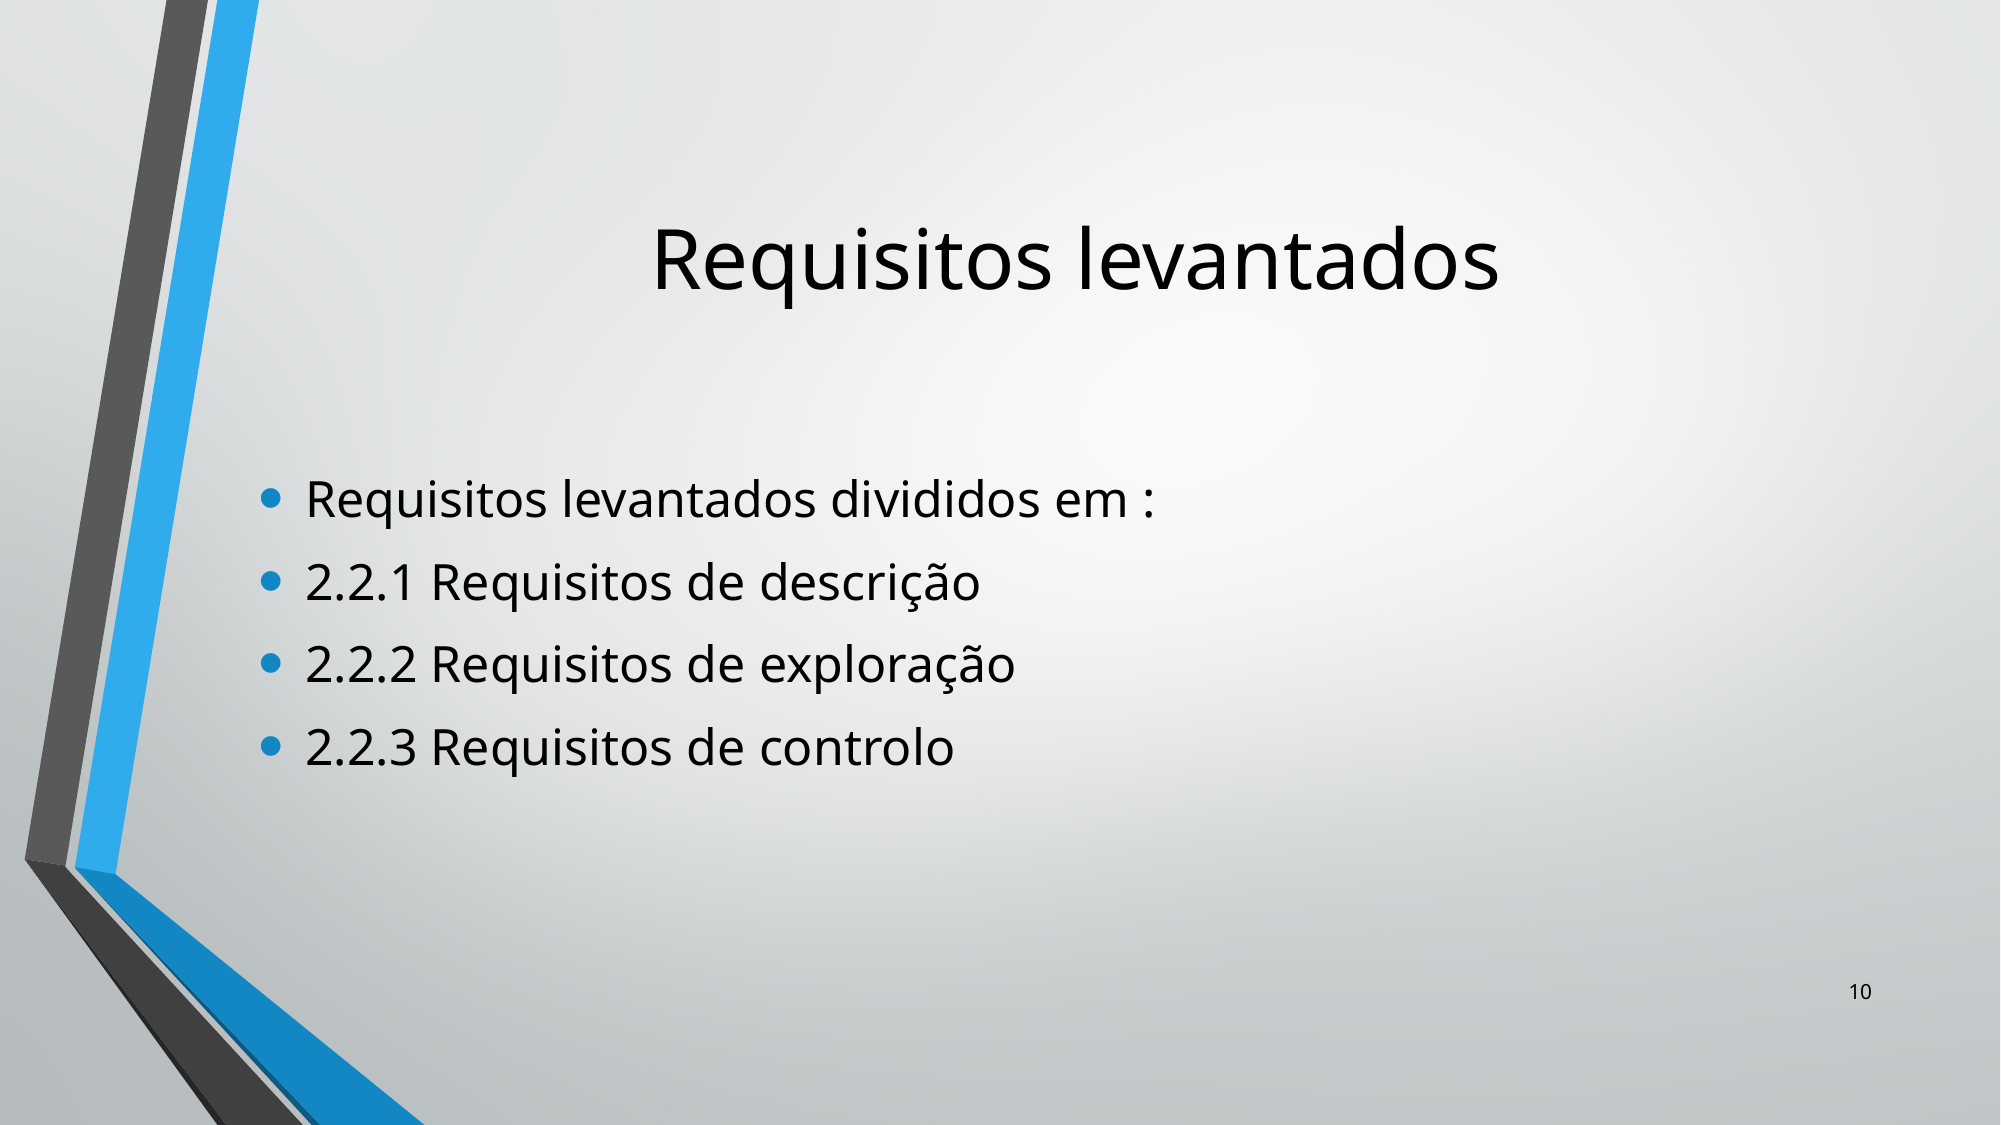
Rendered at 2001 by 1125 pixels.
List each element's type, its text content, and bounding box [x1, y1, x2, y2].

title Requisitos levantados [243, 112, 1887, 365]
list Requisitos levantados divididos em : 2.2.1 Requisitos de descrição 2.2.2 Requisitos de exploração 2.2.3 Requisitos de controlo [243, 365, 1887, 878]
slide_number 10 [1796, 962, 1887, 1023]
